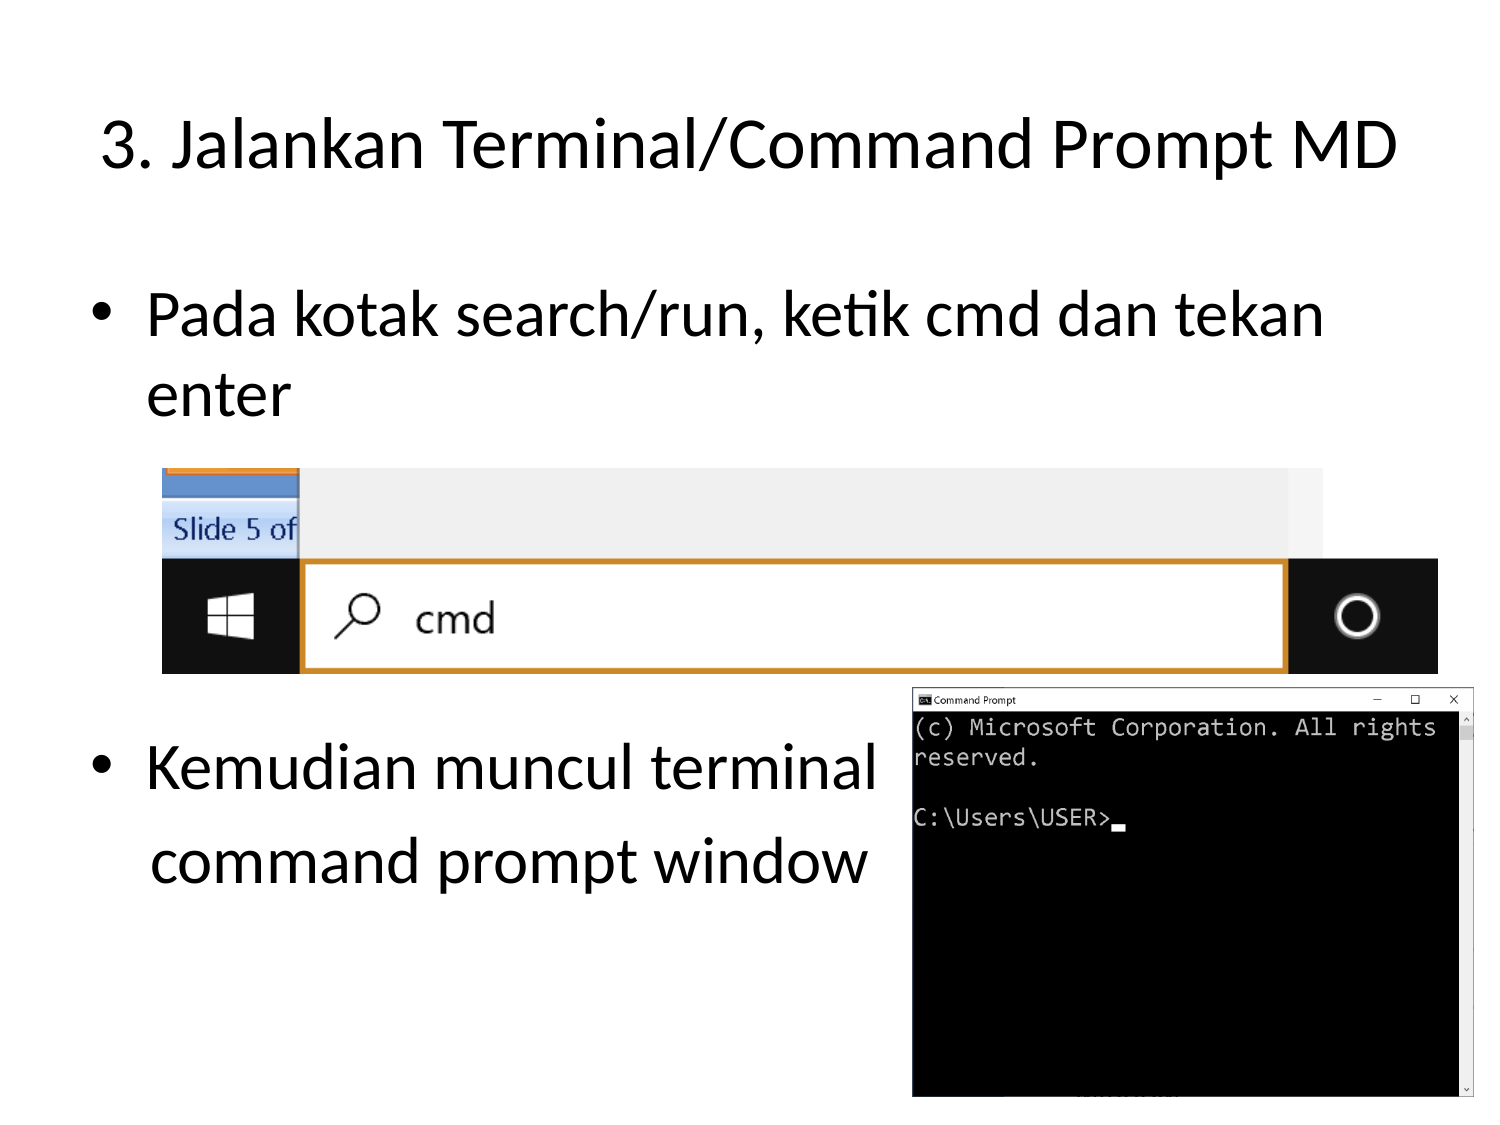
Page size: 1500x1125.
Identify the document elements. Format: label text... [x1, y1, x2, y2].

list Pada kotak search/run, ketik cmd dan tekan enter Kemudian muncul terminal command prompt window [75, 262, 1425, 1005]
picture [162, 467, 1438, 674]
picture [912, 687, 1475, 1097]
title 3. Jalankan Terminal/Command Prompt MD [75, 45, 1425, 233]
